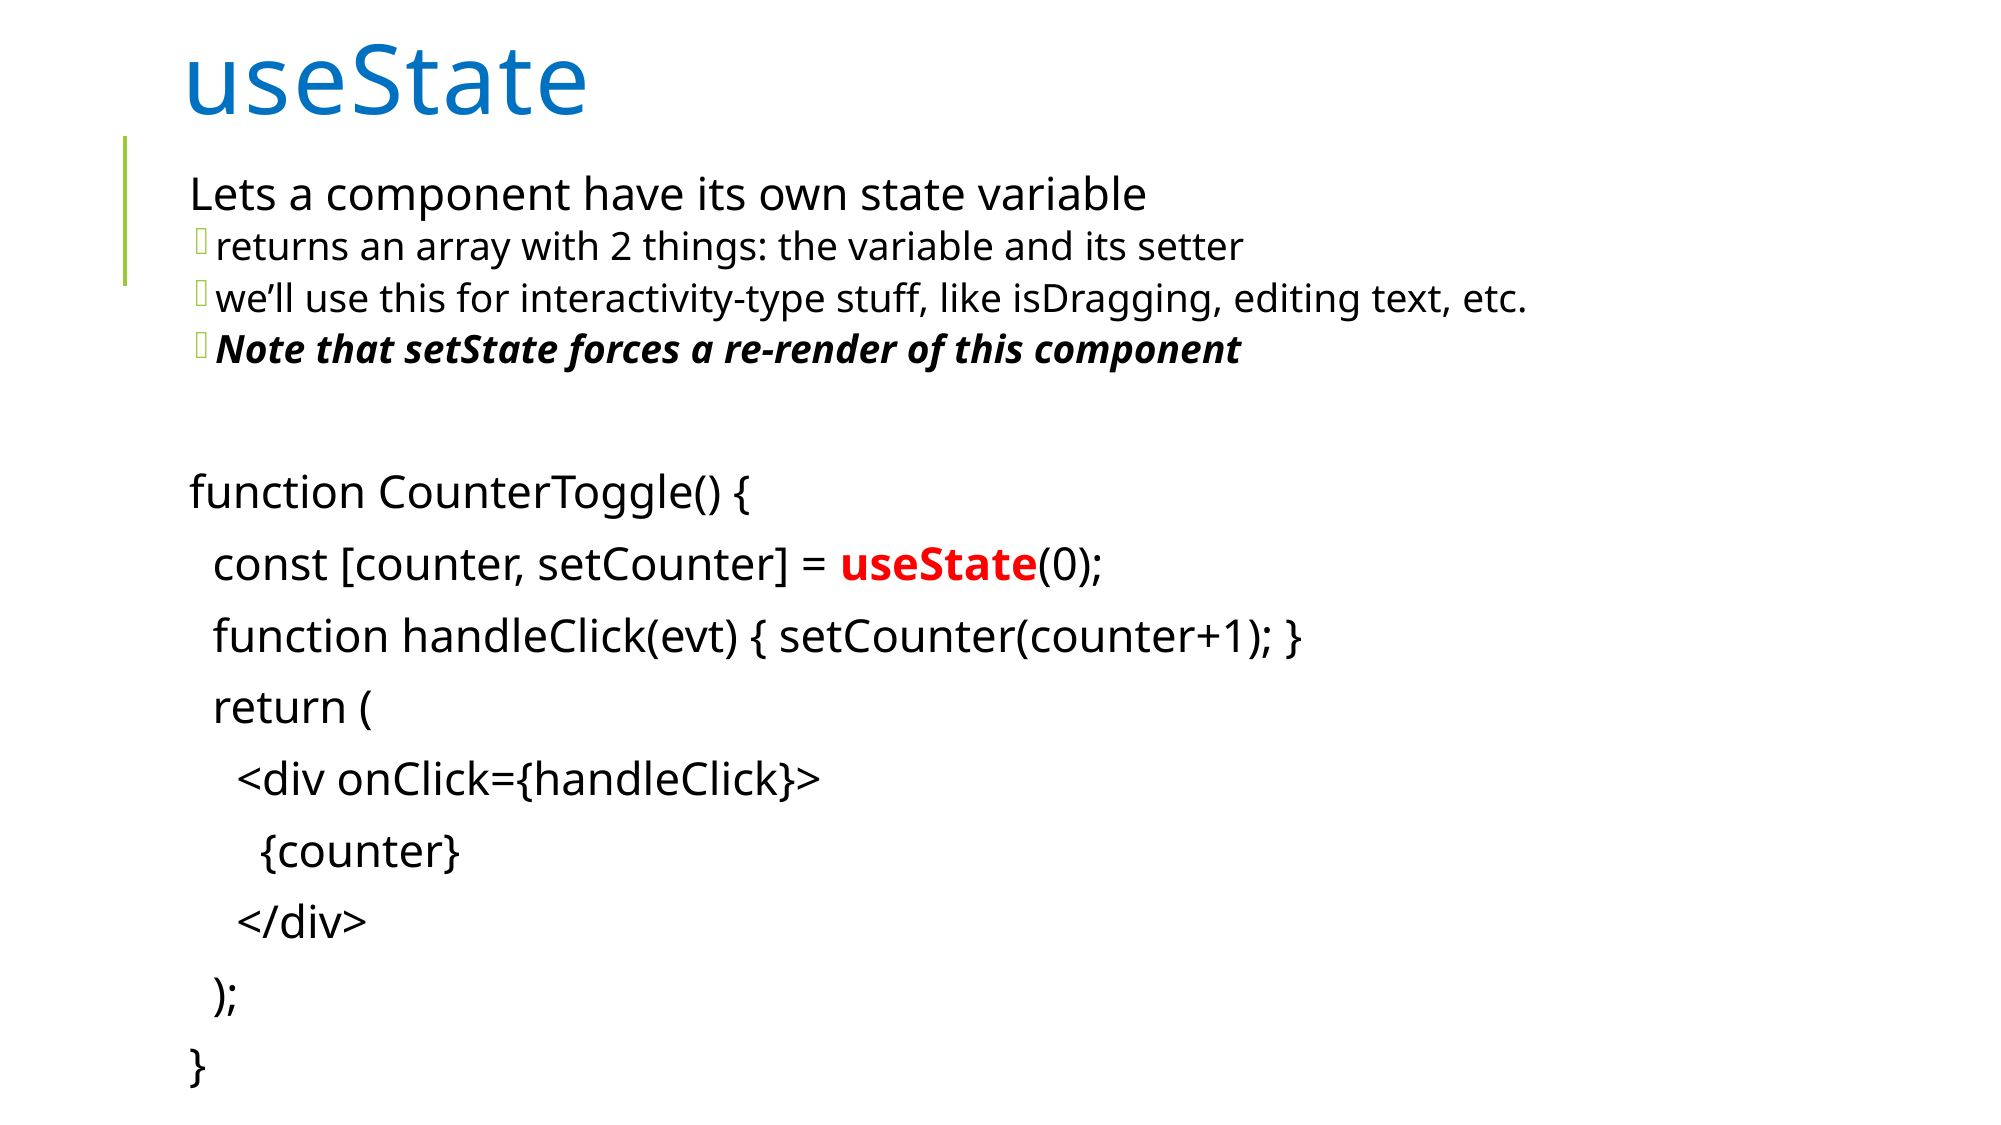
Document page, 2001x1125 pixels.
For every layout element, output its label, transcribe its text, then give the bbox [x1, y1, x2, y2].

title useState [168, 32, 1763, 142]
list Lets a component have its own state variable returns an array with 2 things: the variable and its setter we’ll use this for interactivity-type stuff, like isDragging, editing text, etc. Note that setState forces a re-render of this component function CounterToggle() { const [counter, setCounter] = useState(0); function handleClick(evt) { setCounter(counter+1); } return ( <div onClick={handleClick}> {counter} </div> ); } [168, 163, 1763, 1103]
